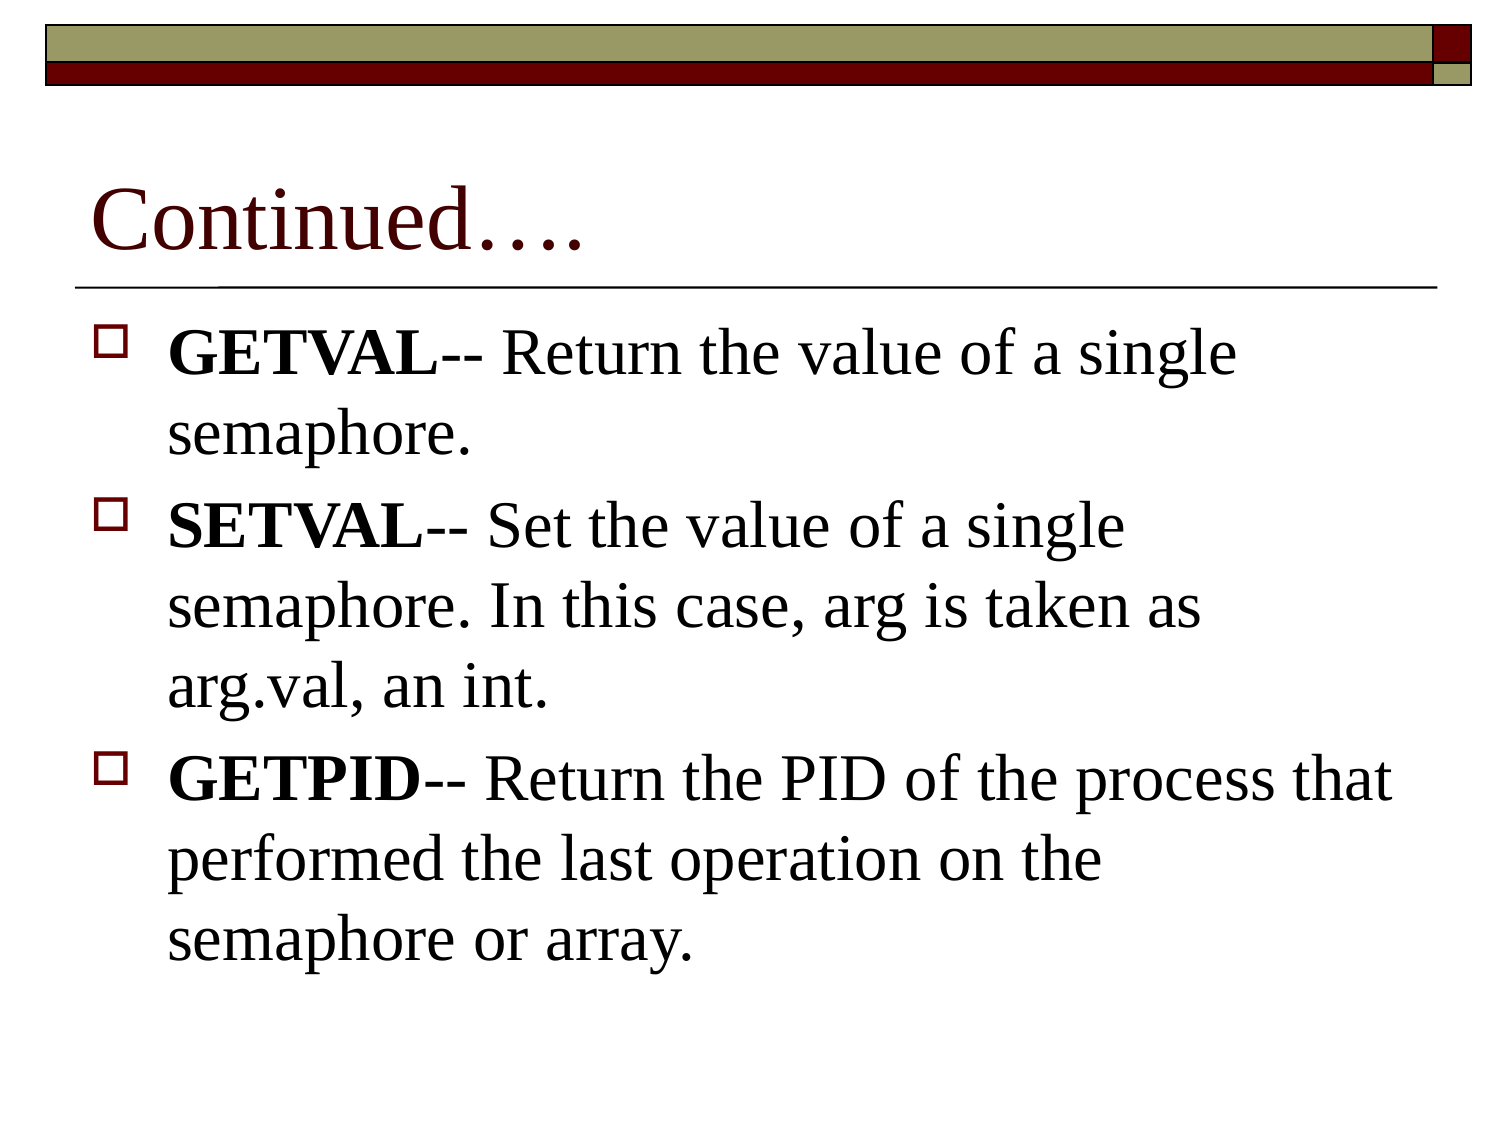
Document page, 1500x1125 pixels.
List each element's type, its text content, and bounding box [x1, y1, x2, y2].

list GETVAL-- Return the value of a single semaphore. SETVAL-- Set the value of a single semaphore. In this case, arg is taken as arg.val, an int. GETPID-- Return the PID of the process that performed the last operation on the semaphore or array. [75, 299, 1425, 1006]
title Continued…. [75, 87, 1425, 275]
